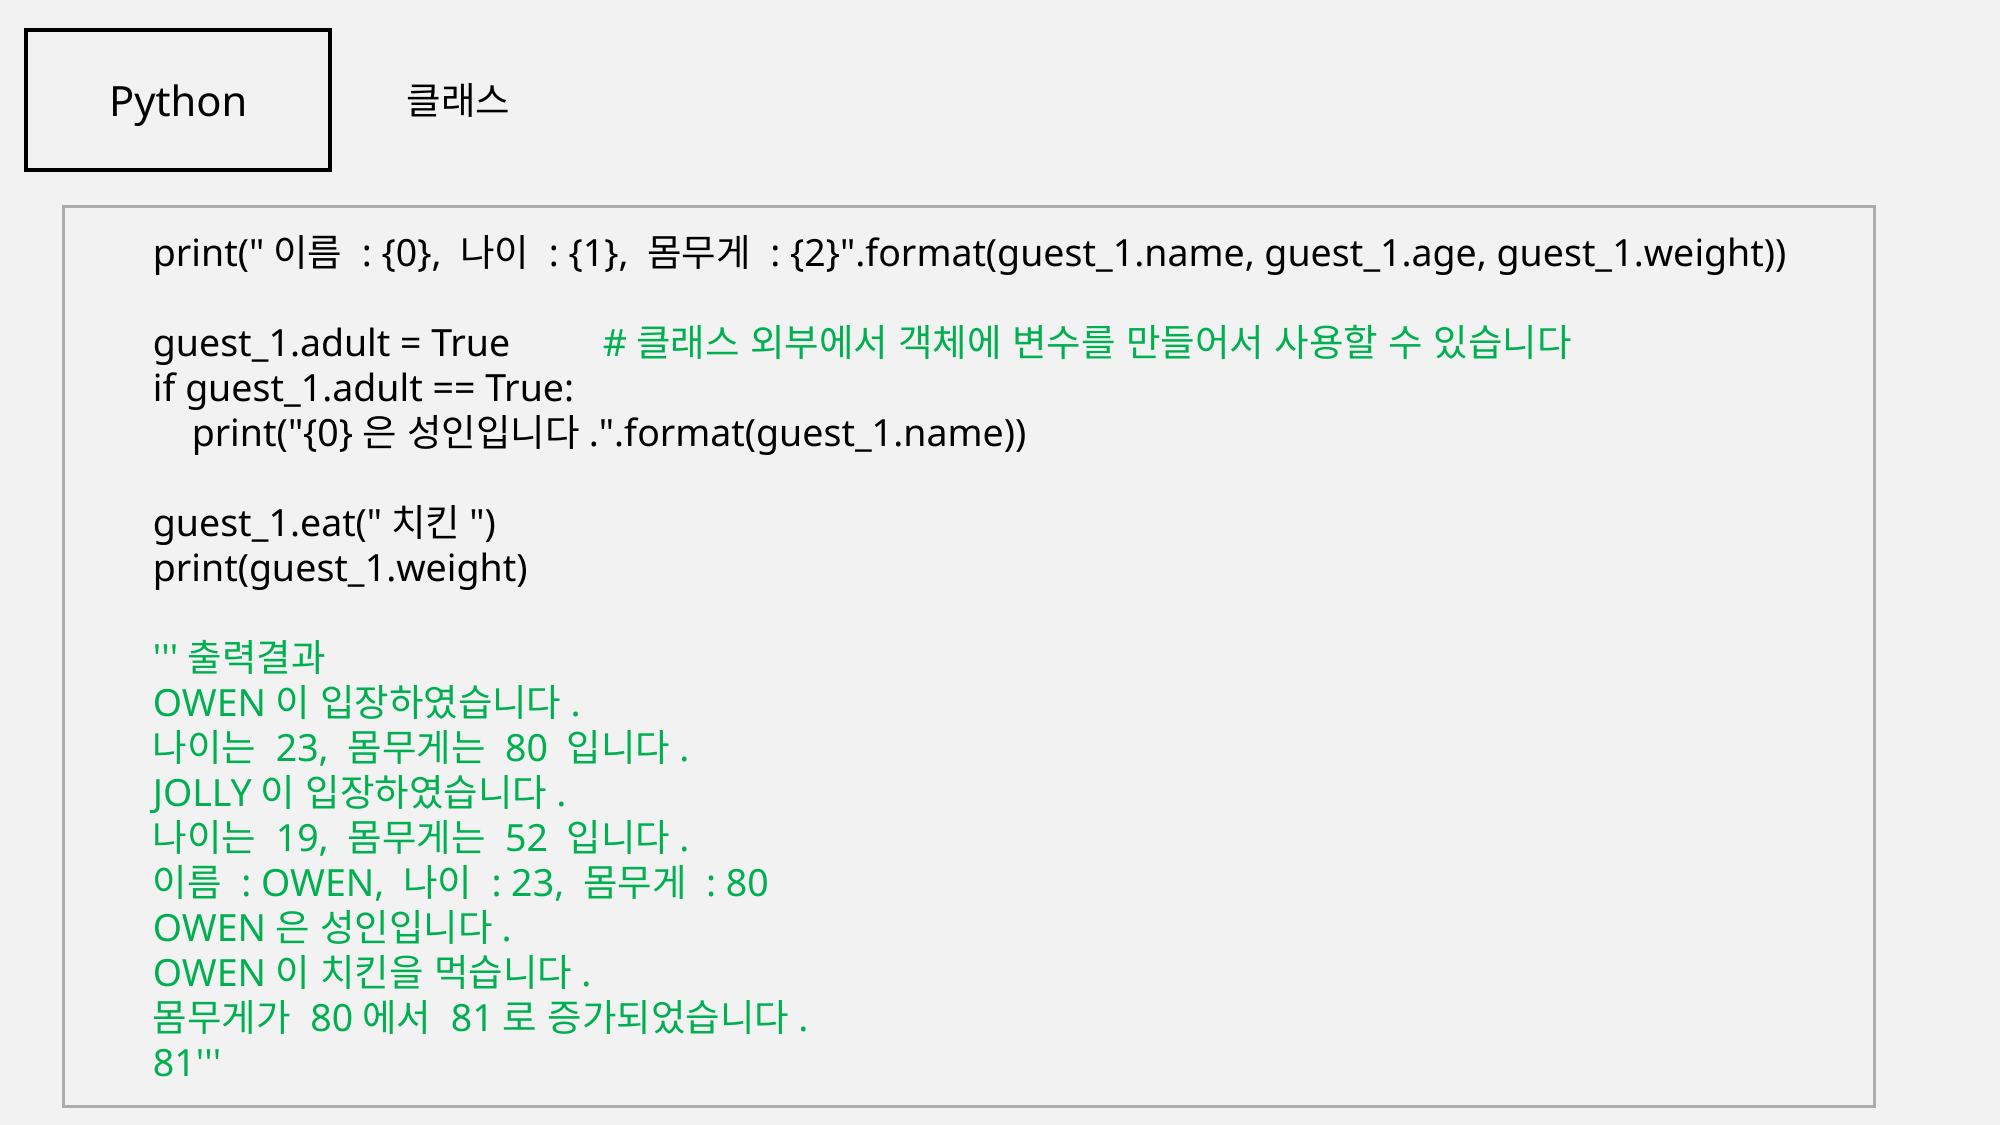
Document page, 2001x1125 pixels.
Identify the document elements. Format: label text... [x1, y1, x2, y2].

text_box print("이름 : {0}, 나이 : {1}, 몸무게 : {2}".format(guest_1.name, guest_1.age, guest_1.weight)) guest_1.adult = True #클래스 외부에서 객체에 변수를 만들어서 사용할 수 있습니다 if guest_1.adult == True: print("{0}은 성인입니다.".format(guest_1.name)) guest_1.eat("치킨") print(guest_1.weight) '''출력결과 OWEN이 입장하였습니다. 나이는 23, 몸무게는 80 입니다. JOLLY이 입장하였습니다. 나이는 19, 몸무게는 52 입니다. 이름 : OWEN, 나이 : 23, 몸무게 : 80 OWEN은 성인입니다. OWEN이 치킨을 먹습니다. 몸무게가 80에서 81로 증가되었습니다. 81''' [62, 206, 1875, 1107]
text_box Python [34, 67, 323, 132]
text_box 클래스 [391, 69, 938, 129]
text_box [25, 29, 331, 171]
